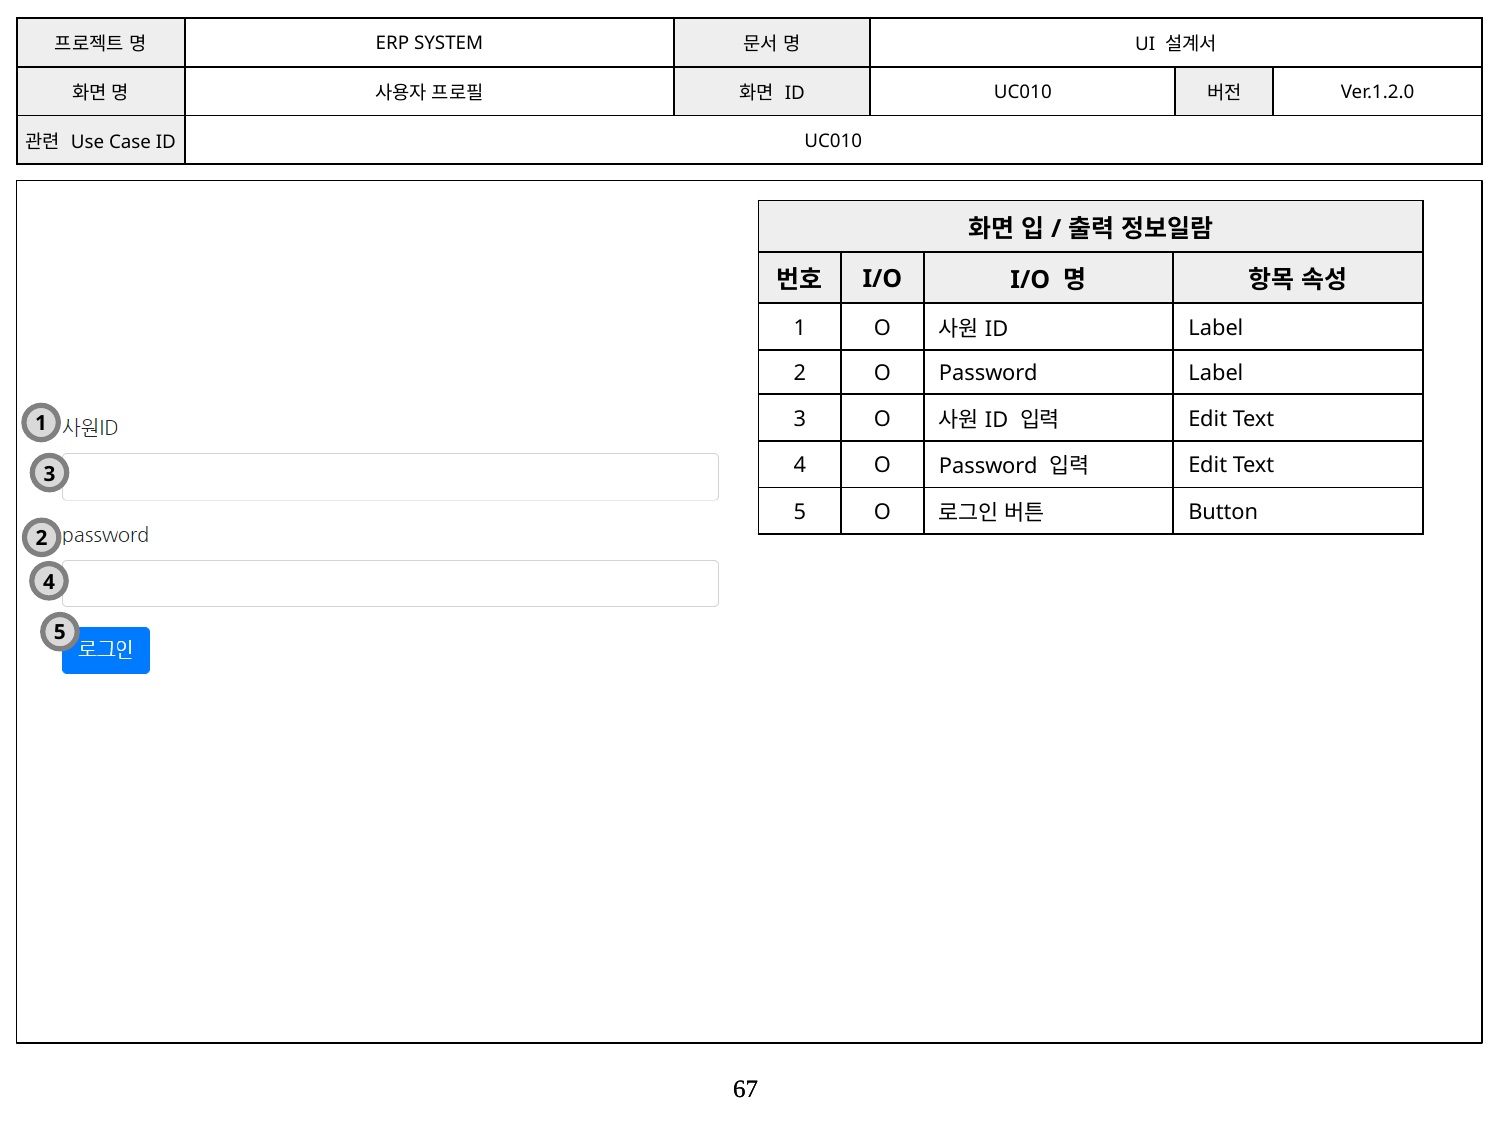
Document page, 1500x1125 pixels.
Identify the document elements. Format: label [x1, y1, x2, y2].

picture [36, 401, 740, 691]
table_cell [1174, 253, 1422, 302]
table_cell [925, 395, 1172, 440]
table_cell [18, 68, 184, 115]
table_cell [925, 304, 1172, 349]
table_cell [675, 68, 869, 115]
table_header [675, 19, 869, 66]
table_cell [1174, 304, 1422, 349]
table_cell [1274, 68, 1481, 115]
table_cell [1174, 395, 1422, 440]
table_cell [759, 253, 840, 302]
table_cell [1174, 488, 1422, 533]
table_cell [842, 351, 923, 393]
table_cell [842, 488, 923, 533]
table_cell [1174, 442, 1422, 487]
table_cell [1174, 351, 1422, 393]
table_cell [842, 253, 923, 302]
table_cell [925, 253, 1172, 302]
table_cell [1176, 68, 1272, 115]
table_cell [842, 442, 923, 487]
table_cell [759, 351, 840, 393]
table_cell [186, 68, 673, 115]
text_box [31, 569, 36, 592]
table_cell [925, 488, 1172, 533]
table_cell [925, 351, 1172, 393]
table_header [18, 19, 184, 66]
text_box [24, 521, 36, 554]
text_box [23, 406, 36, 439]
table_cell [842, 304, 923, 349]
table_cell [759, 304, 840, 349]
table_cell [759, 488, 840, 533]
table_header [759, 201, 1422, 251]
table_cell [18, 116, 184, 163]
table_cell [759, 395, 840, 440]
table_header [871, 19, 1481, 66]
table_cell [925, 442, 1172, 487]
table_cell [871, 68, 1174, 115]
text_box [32, 462, 36, 483]
table_cell [759, 442, 840, 487]
table_header [186, 19, 673, 66]
table_cell [842, 395, 923, 440]
table_cell [186, 116, 1481, 163]
